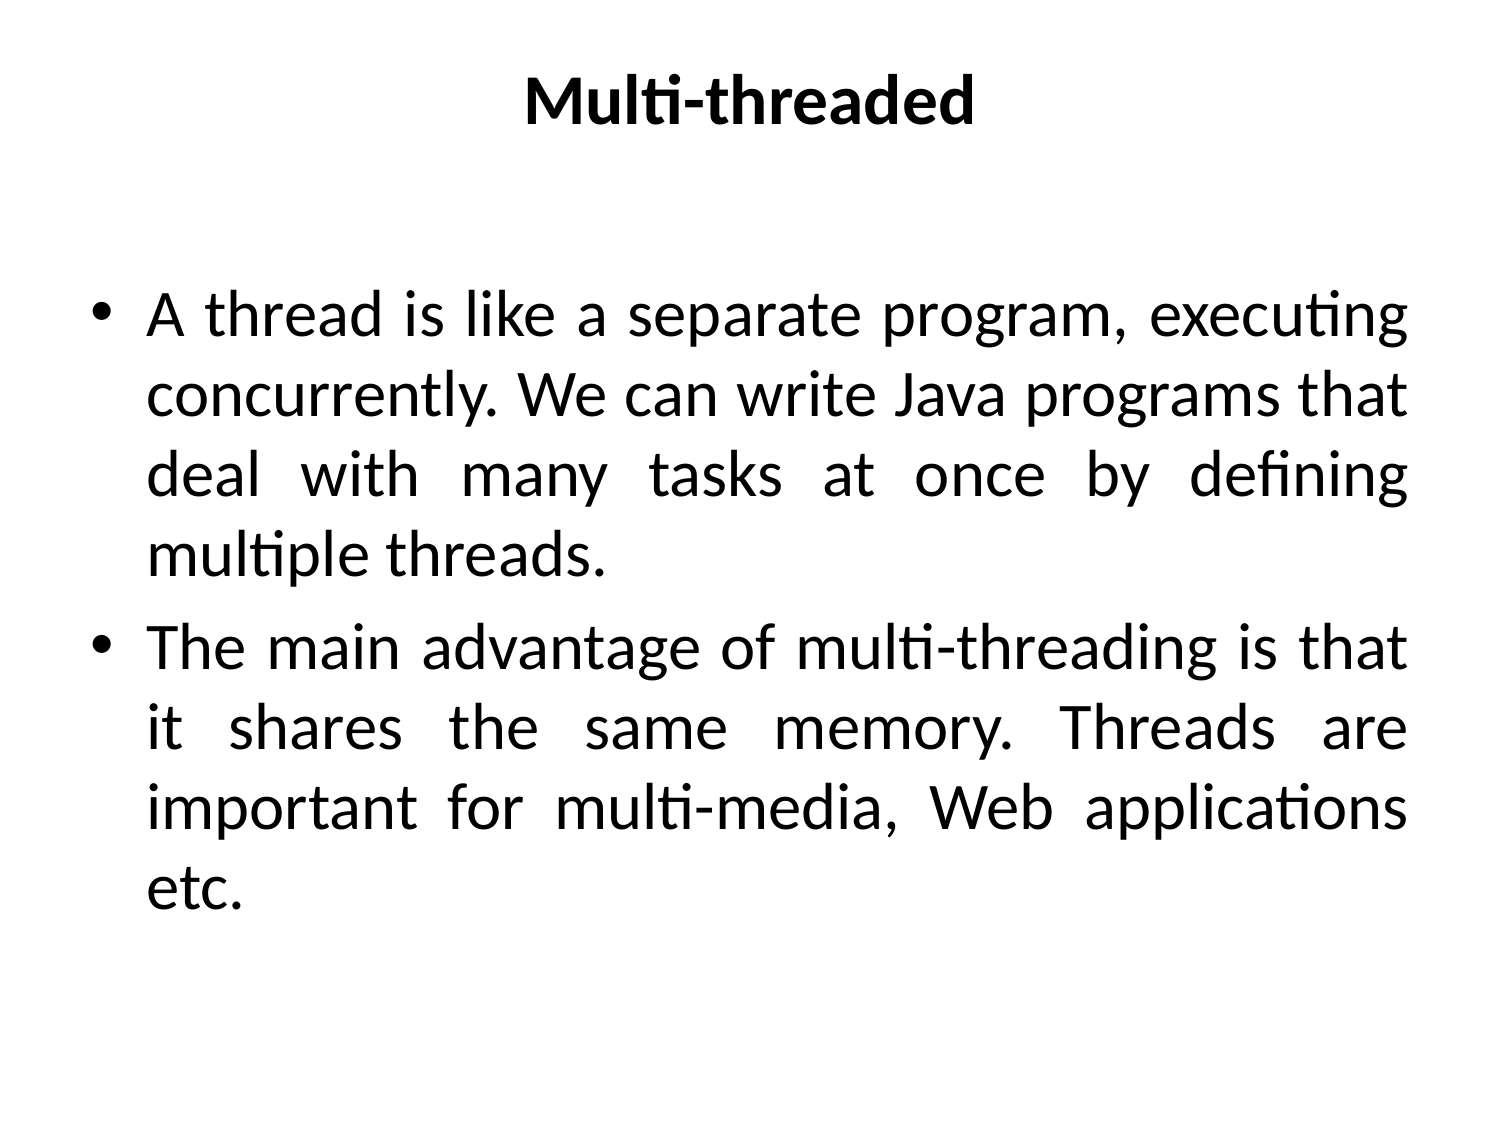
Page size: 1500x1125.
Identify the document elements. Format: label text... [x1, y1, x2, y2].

title Multi-threaded [75, 45, 1425, 233]
list A thread is like a separate program, executing concurrently. We can write Java programs that deal with many tasks at once by defining multiple threads. The main advantage of multi-threading is that it shares the same memory. Threads are important for multi-media, Web applications etc. [75, 262, 1425, 1005]
